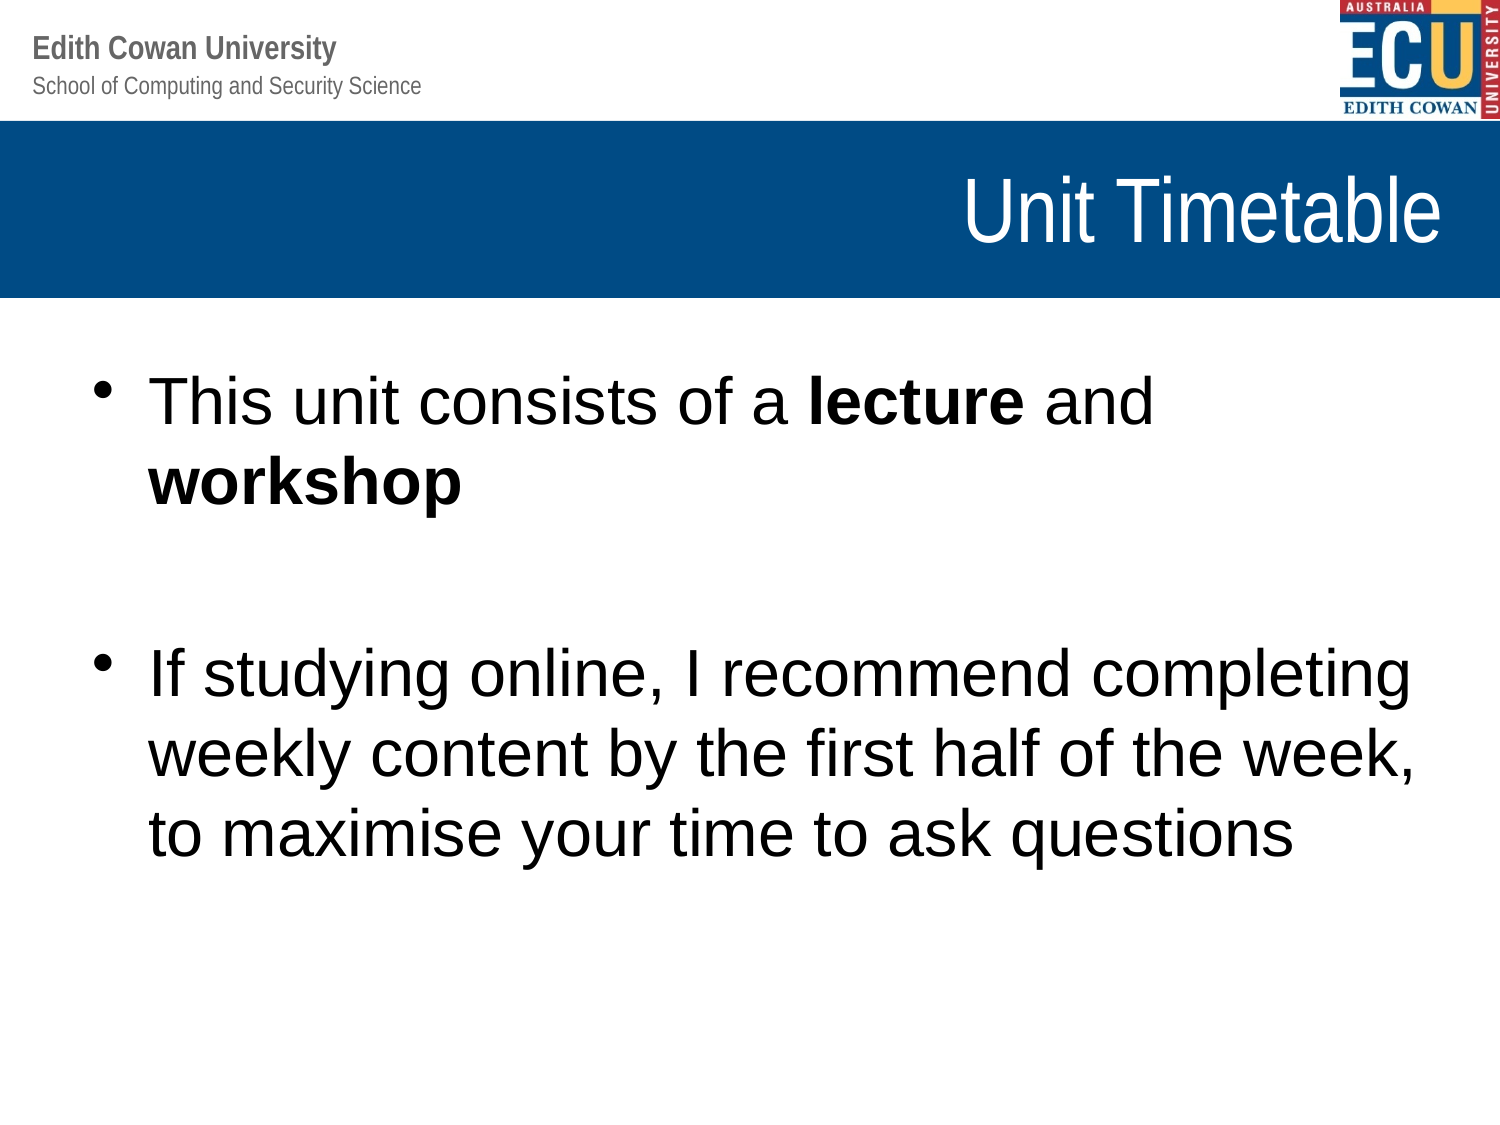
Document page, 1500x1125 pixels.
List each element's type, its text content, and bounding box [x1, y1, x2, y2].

title Unit Timetable [40, 123, 1460, 289]
list This unit consists of a lecture and workshop If studying online, I recommend completing weekly content by the first half of the week, to maximise your time to ask questions [76, 349, 1454, 1063]
picture [1340, 0, 1500, 119]
